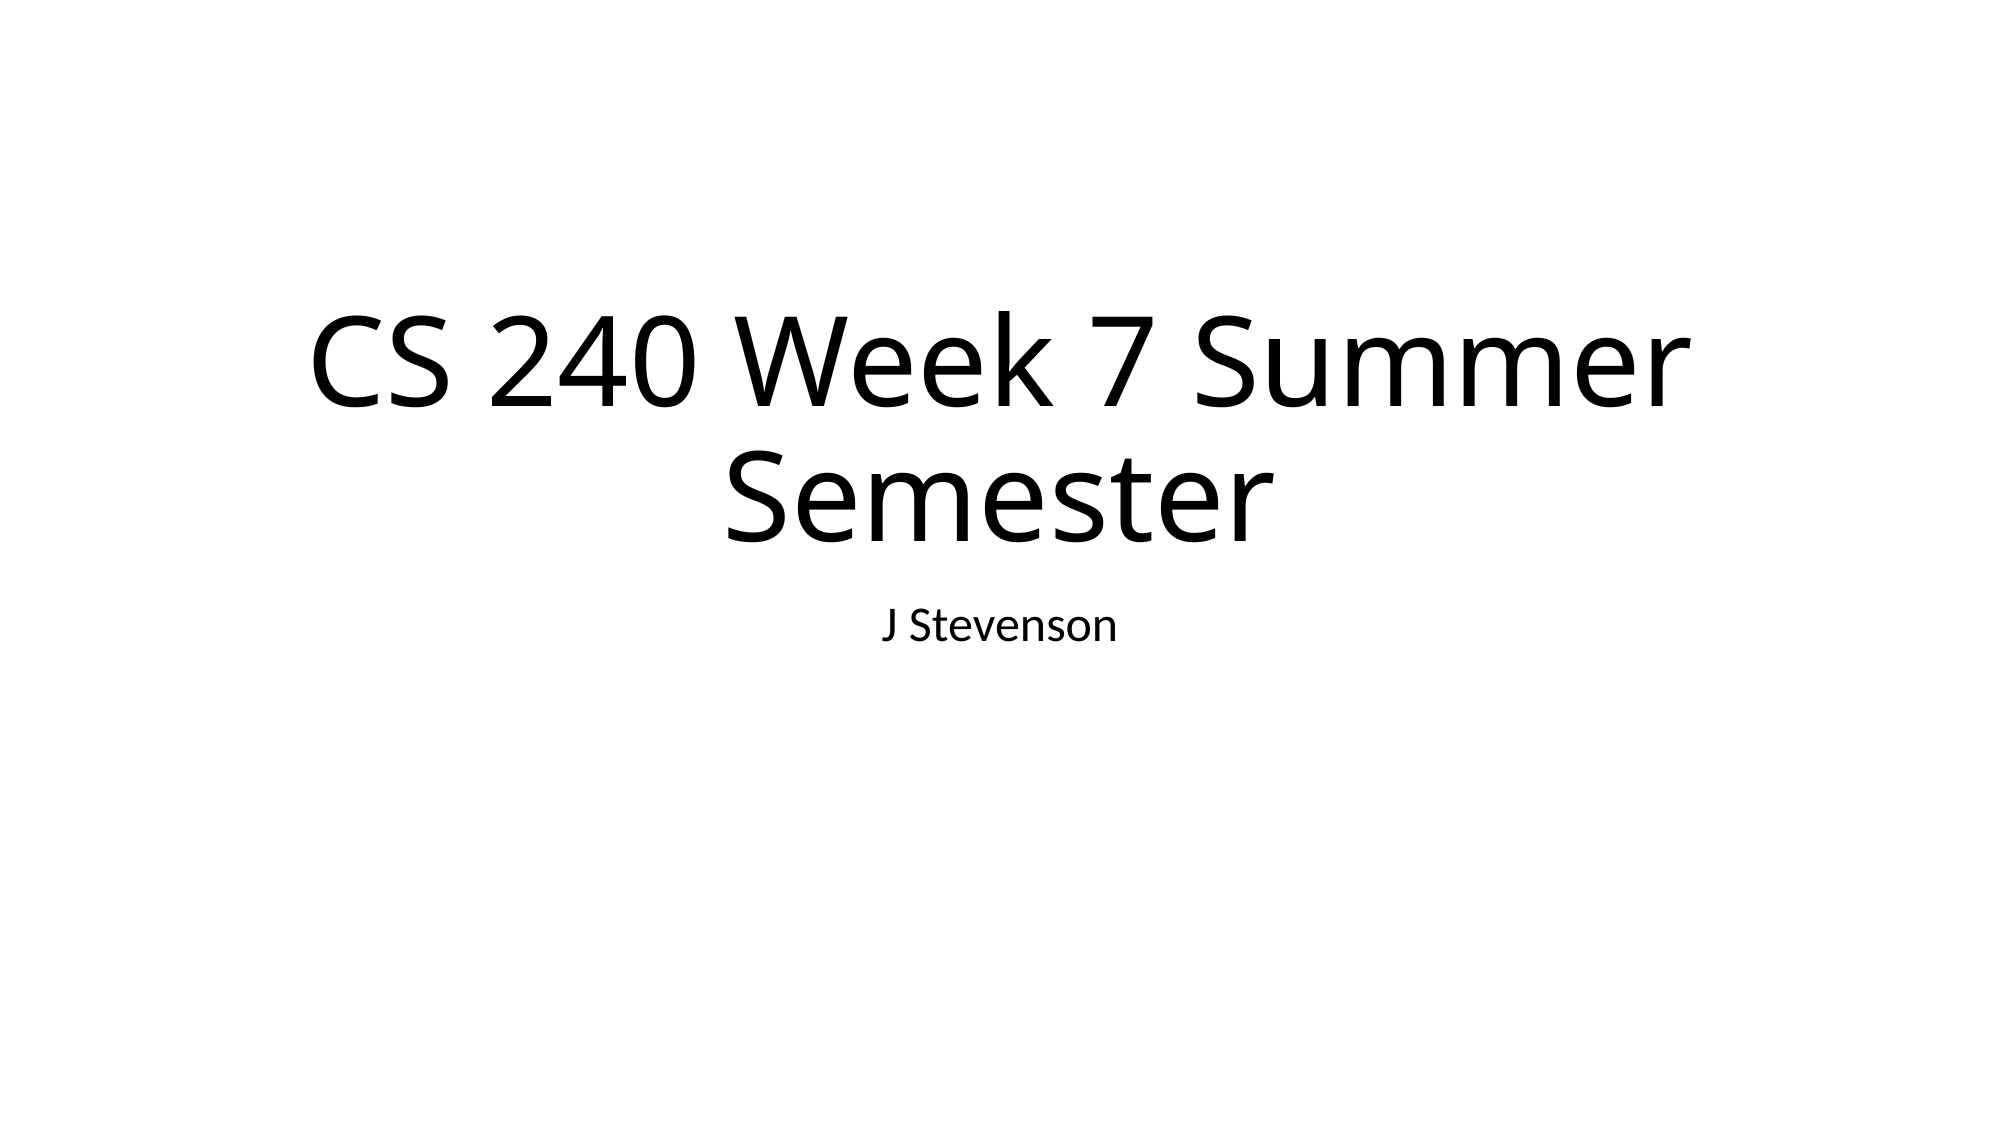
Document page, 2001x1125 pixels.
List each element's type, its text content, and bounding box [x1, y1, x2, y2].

title CS 240 Week 7 Summer Semester [249, 184, 1750, 576]
subtitle J Stevenson [249, 590, 1750, 863]
